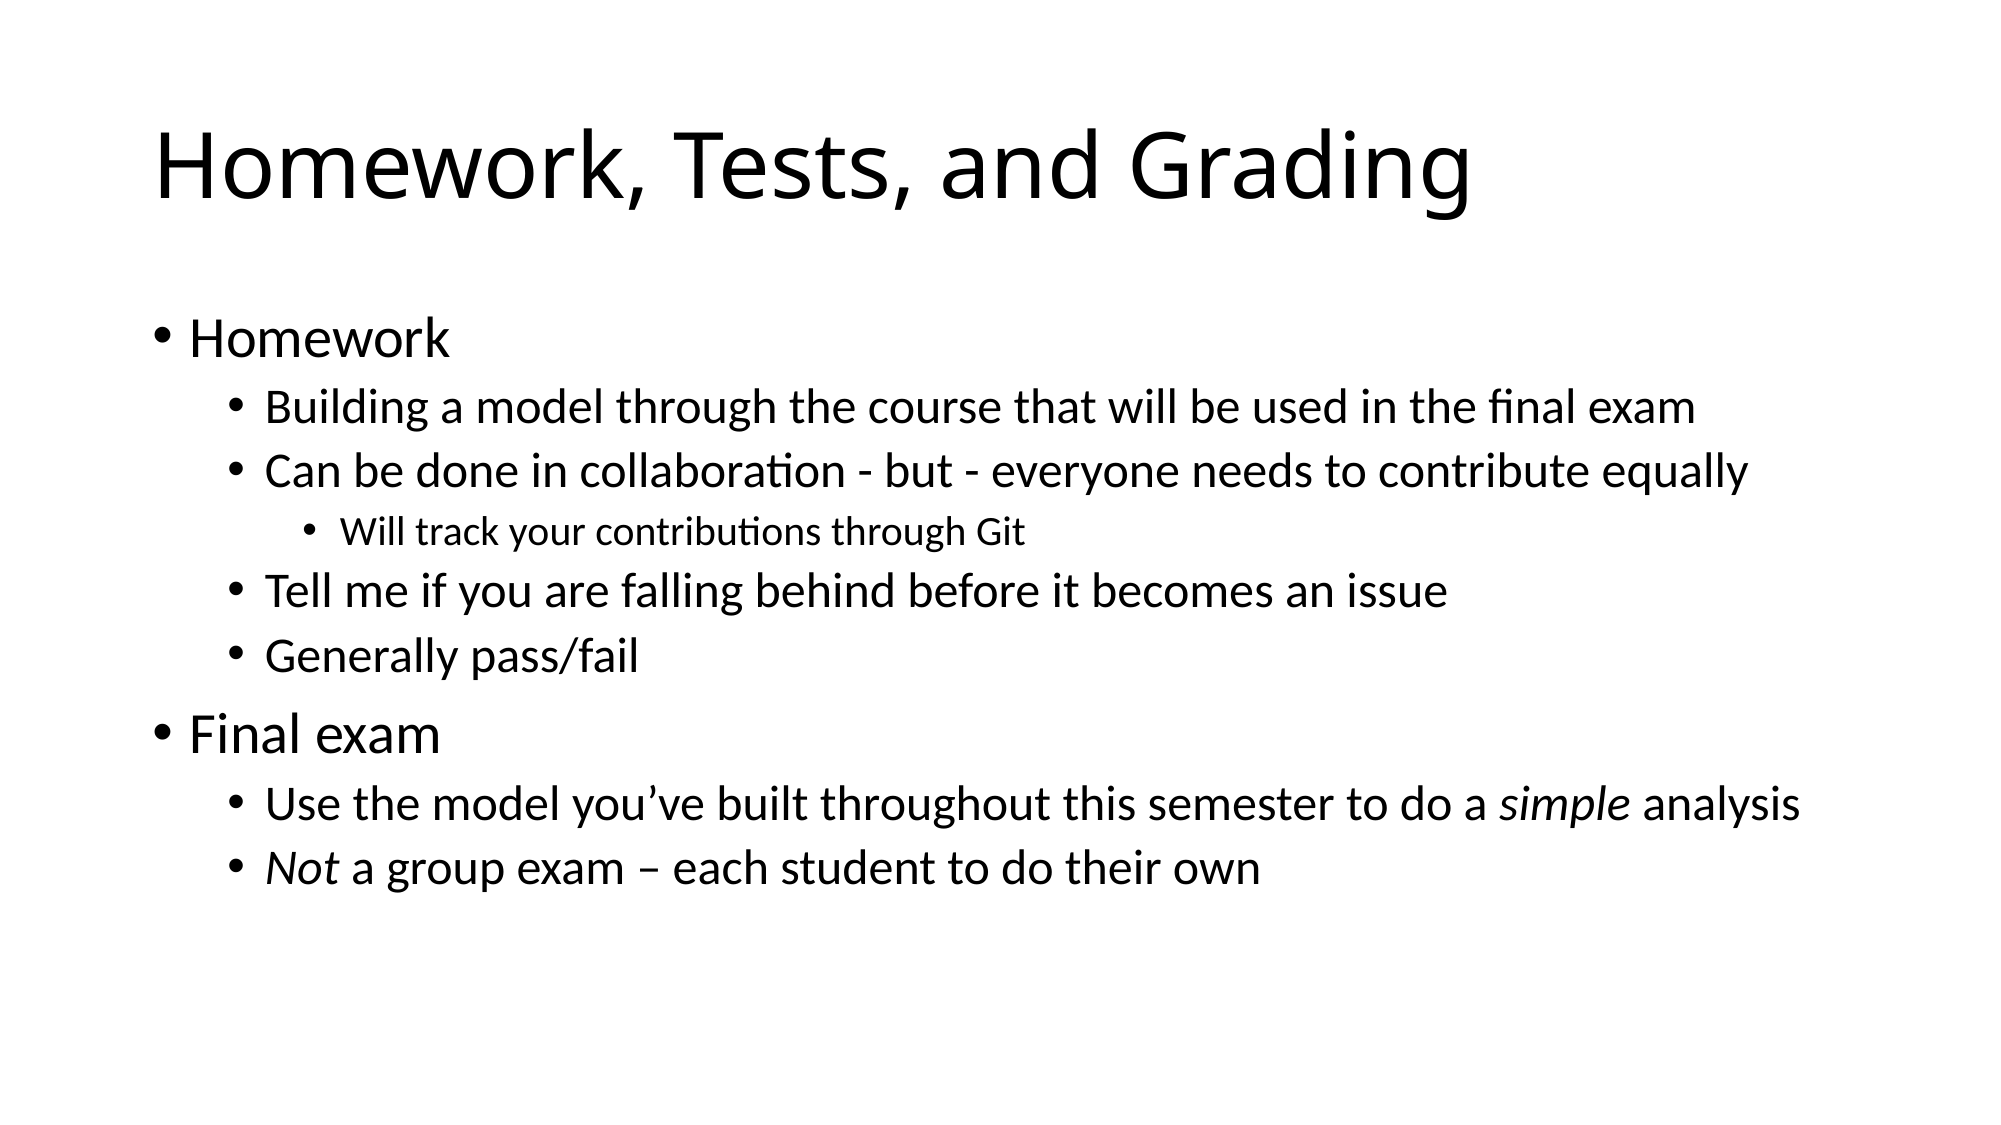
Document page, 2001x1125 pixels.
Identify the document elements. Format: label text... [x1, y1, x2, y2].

list Homework Building a model through the course that will be used in the final exam Can be done in collaboration - but - everyone needs to contribute equally Will track your contributions through Git Tell me if you are falling behind before it becomes an issue Generally pass/fail Final exam Use the model you’ve built throughout this semester to do a simple analysis Not a group exam – each student to do their own [137, 299, 1863, 1014]
title Homework, Tests, and Grading [137, 59, 1863, 278]
